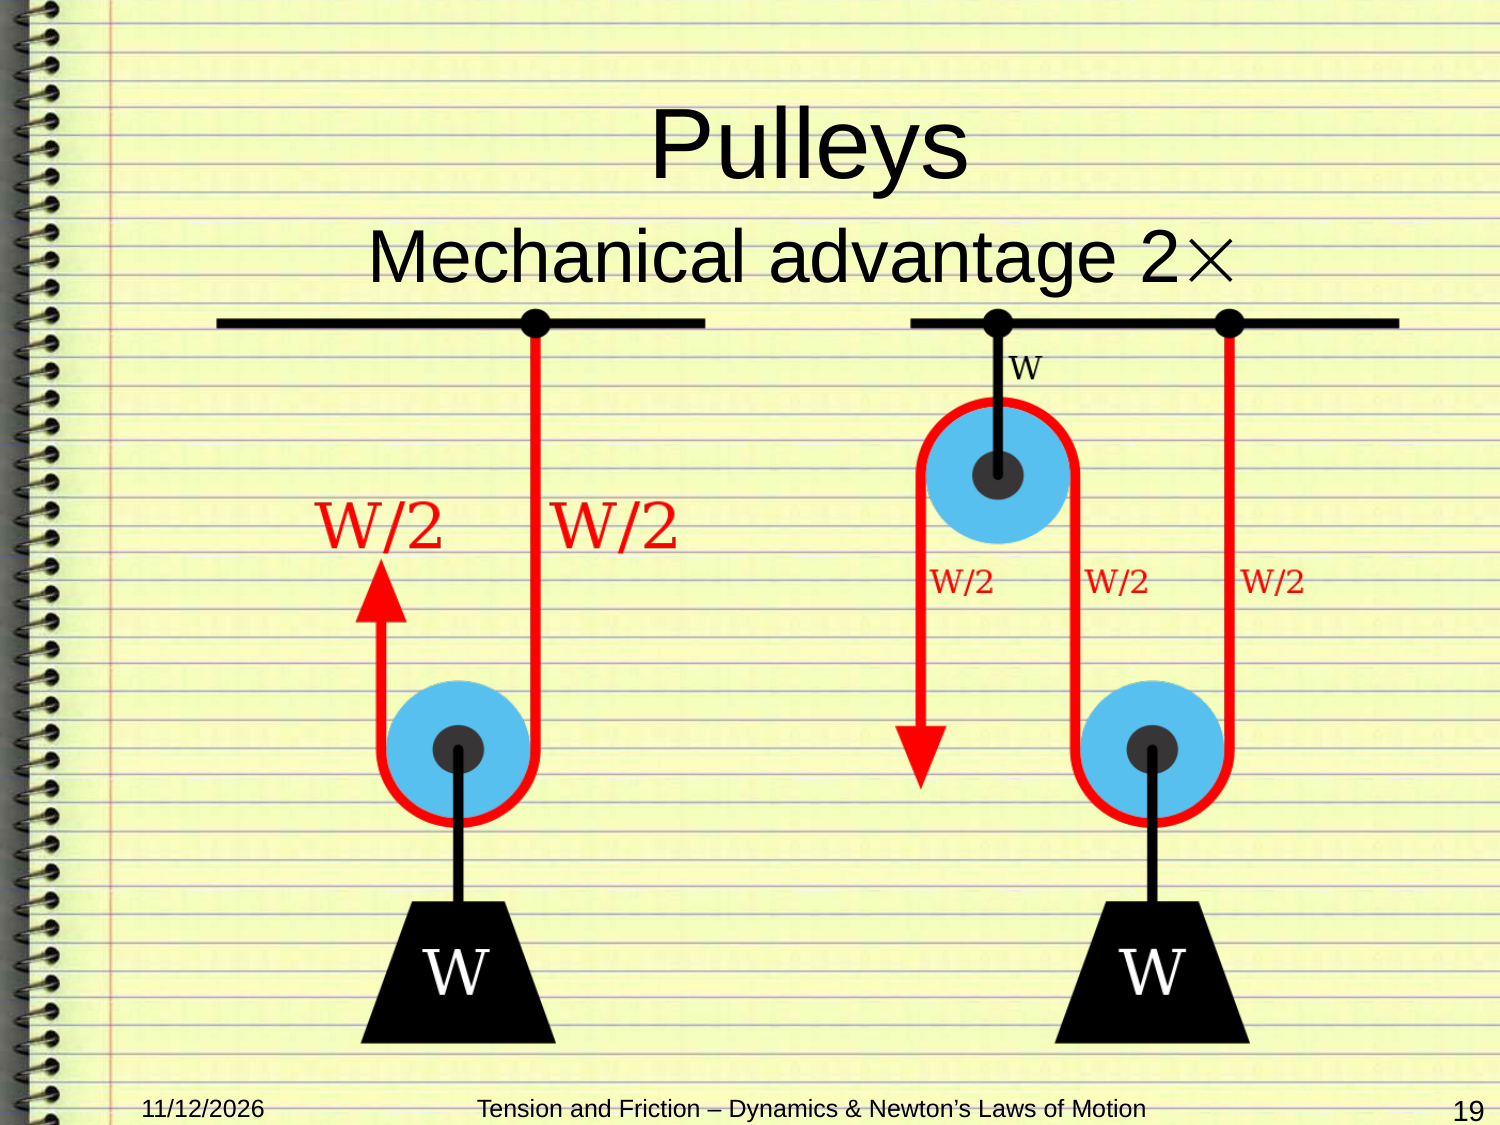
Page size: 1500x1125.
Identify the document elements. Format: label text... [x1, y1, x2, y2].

title Pulleys [128, 44, 1492, 233]
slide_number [126, 1084, 477, 1125]
footer Tension and Friction – Dynamics & Newton’s Laws of Motion [324, 1084, 1149, 1123]
text_box Mechanical advantage 2 [129, 199, 1480, 305]
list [890, 299, 1424, 1063]
slide_number 19 [1149, 1084, 1500, 1125]
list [196, 299, 730, 1063]
picture [0, 0, 1500, 1125]
